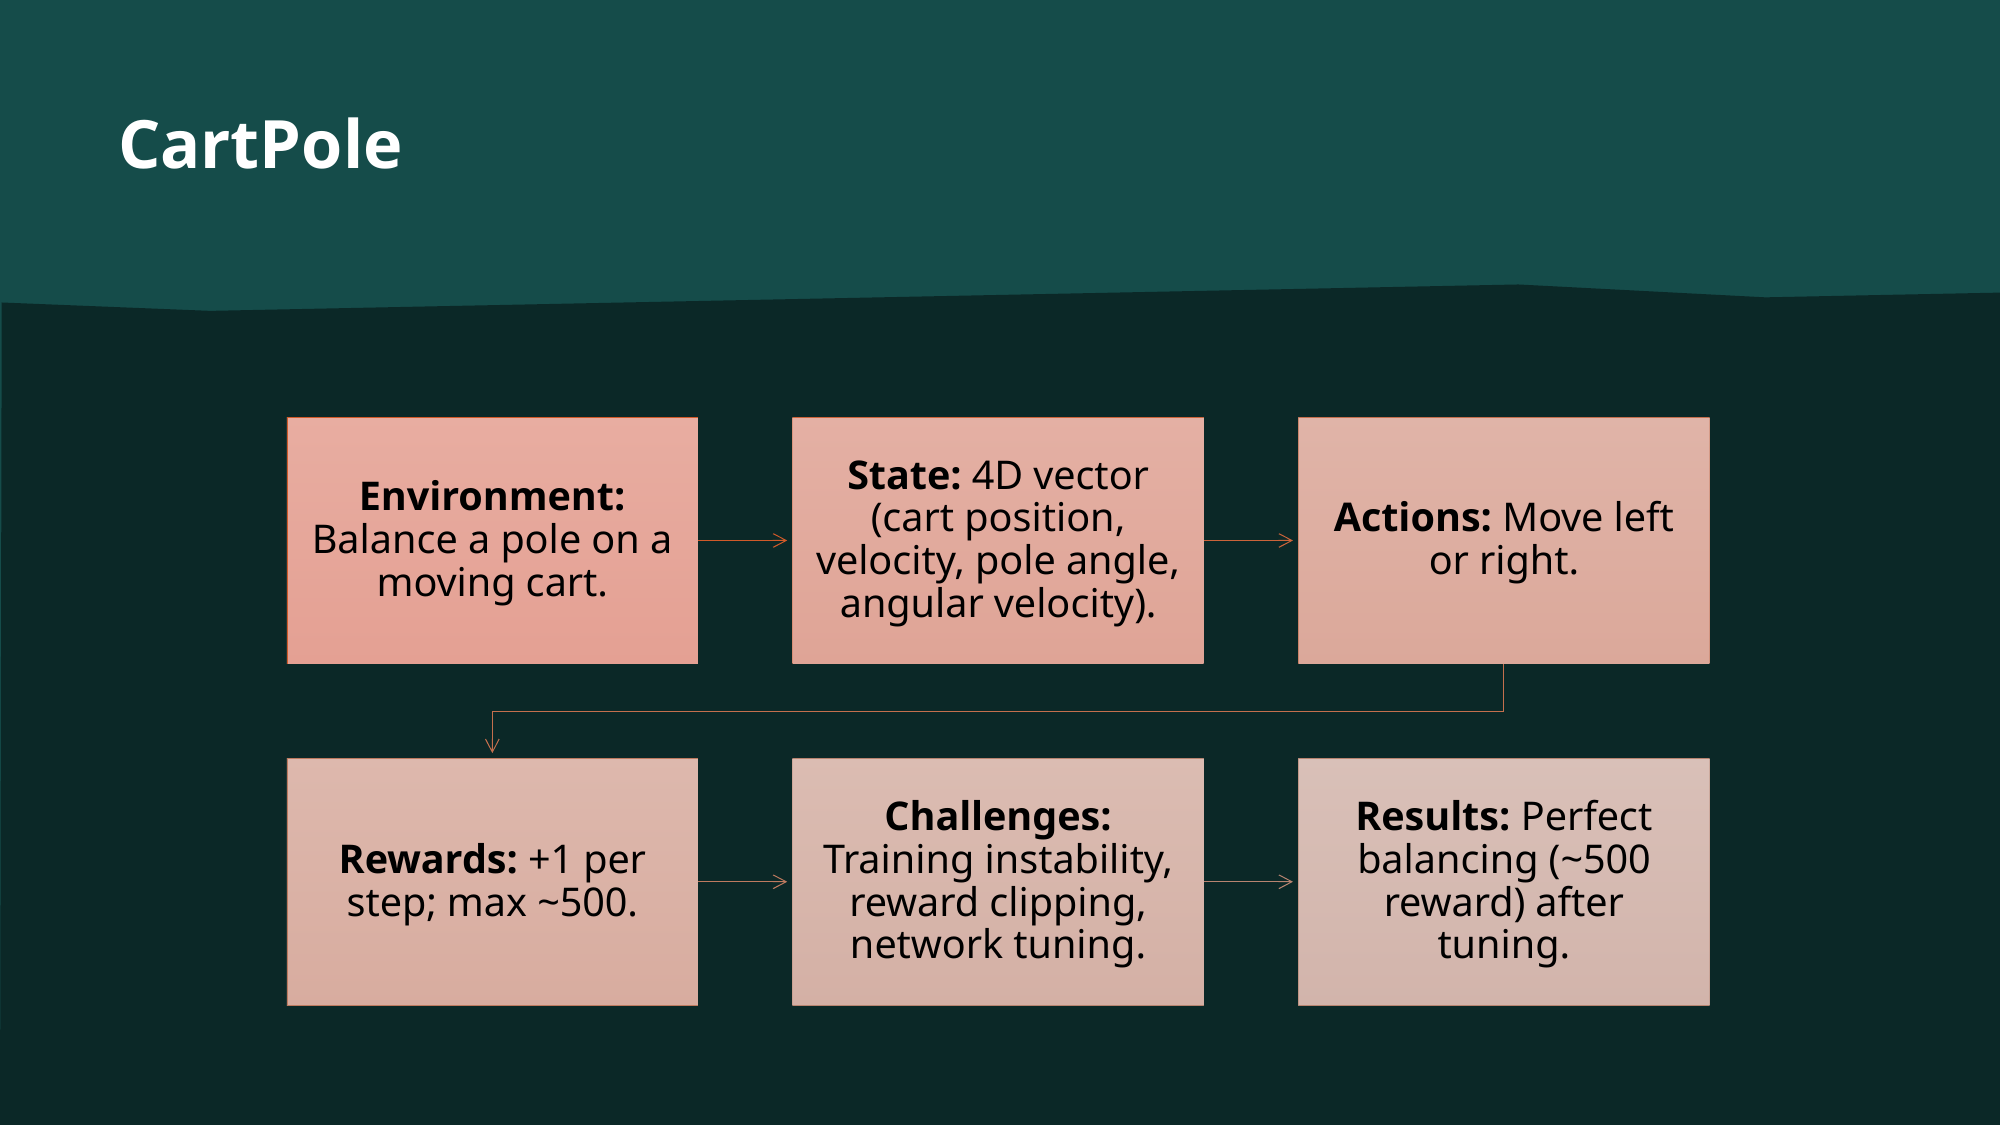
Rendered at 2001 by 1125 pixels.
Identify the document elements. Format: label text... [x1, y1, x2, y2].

text_box [0, 0, 2000, 309]
text_box [0, 283, 2000, 1125]
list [118, 416, 1879, 1006]
title CartPole [118, 101, 1878, 214]
